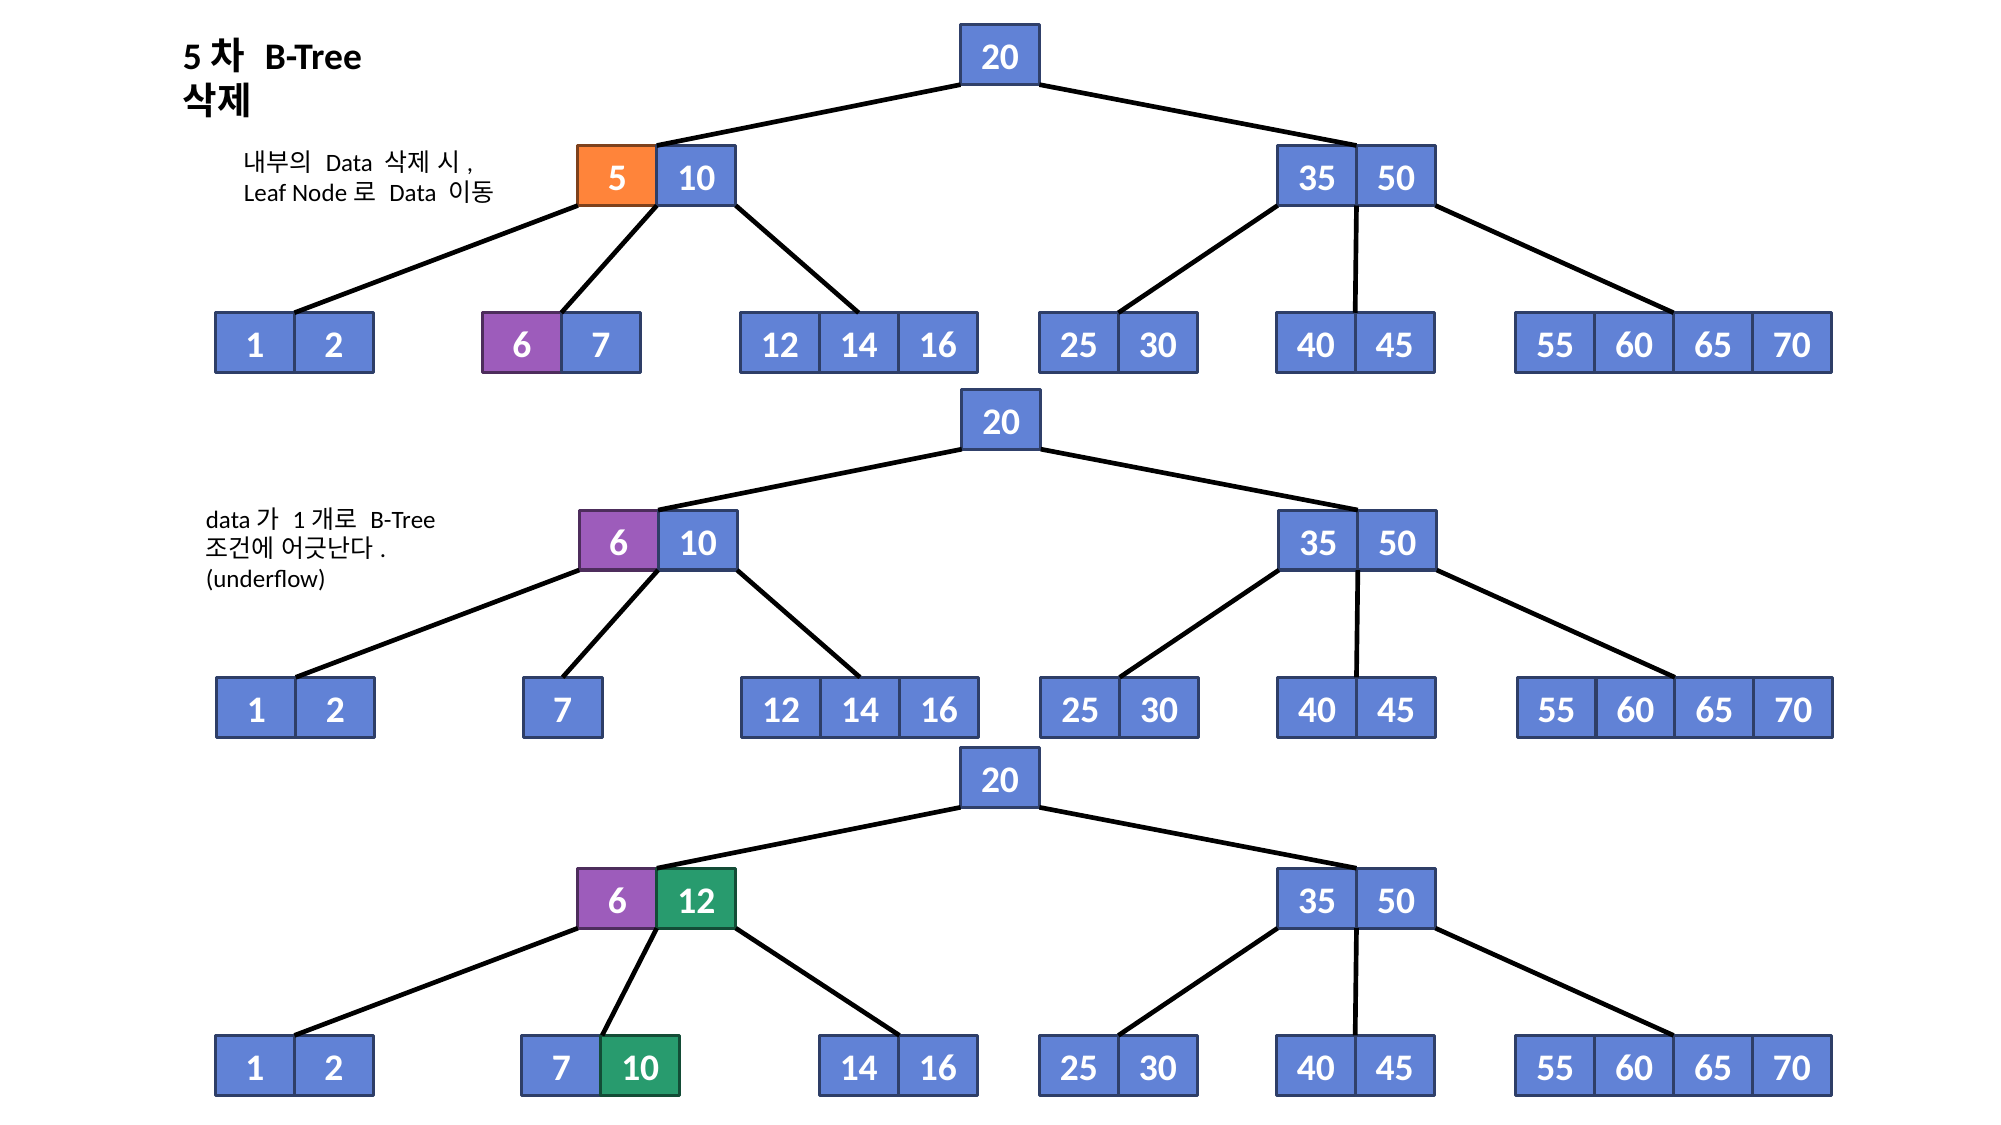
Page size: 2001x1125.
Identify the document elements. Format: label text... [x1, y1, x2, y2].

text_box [1117, 204, 1279, 314]
text_box 25 [1040, 677, 1119, 738]
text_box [293, 204, 579, 314]
text_box 6 [481, 323, 563, 374]
text_box 5차 B-Tree 삭제 [168, 24, 448, 130]
text_box 10 [599, 1034, 681, 1097]
text_box 16 [898, 312, 978, 373]
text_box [1436, 569, 1676, 678]
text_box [657, 448, 963, 511]
text_box 20 [960, 388, 1042, 451]
text_box 35 [1277, 878, 1357, 929]
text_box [556, 575, 665, 672]
text_box 35 [1278, 520, 1358, 571]
text_box 70 [1752, 1035, 1832, 1096]
text_box 14 [820, 677, 899, 738]
text_box 5 [576, 144, 656, 207]
text_box 6 [576, 867, 655, 930]
text_box 1 [215, 1035, 294, 1096]
text_box 12 [655, 878, 737, 930]
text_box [656, 806, 962, 869]
text_box 1 [215, 312, 294, 373]
text_box 10 [658, 521, 738, 571]
text_box 50 [1358, 510, 1437, 571]
text_box 16 [898, 1035, 978, 1096]
text_box 70 [1752, 312, 1832, 373]
text_box 60 [1594, 1045, 1673, 1096]
text_box 45 [1354, 311, 1436, 374]
text_box 55 [1515, 323, 1594, 373]
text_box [735, 204, 860, 314]
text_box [554, 210, 664, 308]
text_box 2 [294, 323, 374, 373]
text_box 10 [656, 156, 736, 206]
text_box 25 [1039, 1035, 1118, 1096]
text_box 50 [1357, 868, 1436, 929]
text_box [1040, 448, 1359, 511]
text_box 12 [741, 687, 820, 738]
text_box 40 [1276, 312, 1354, 373]
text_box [1117, 927, 1279, 1036]
text_box 55 [1517, 687, 1595, 738]
text_box 45 [1355, 676, 1437, 739]
text_box 30 [1119, 687, 1199, 738]
text_box 6 [578, 509, 658, 572]
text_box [1434, 204, 1674, 314]
text_box 40 [1277, 677, 1355, 738]
text_box 20 [959, 23, 1041, 86]
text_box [1301, 257, 1410, 261]
text_box 60 [1594, 323, 1673, 373]
text_box 30 [1118, 323, 1198, 373]
text_box 50 [1357, 145, 1436, 206]
text_box 1 [216, 677, 295, 738]
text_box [735, 927, 900, 1036]
text_box 7 [523, 683, 603, 738]
text_box 65 [1673, 1035, 1752, 1096]
text_box 55 [1515, 1045, 1594, 1096]
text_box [736, 569, 861, 678]
text_box 65 [1674, 677, 1753, 738]
text_box 35 [1277, 156, 1357, 206]
text_box 14 [819, 1045, 898, 1096]
text_box 7 [521, 1035, 599, 1096]
text_box 2 [295, 687, 375, 738]
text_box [1038, 84, 1358, 147]
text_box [293, 927, 579, 1036]
text_box 14 [819, 312, 898, 373]
text_box data가 1개로 B-Tree 조건에 어긋난다. (underflow) [191, 495, 524, 601]
text_box 65 [1673, 312, 1752, 373]
text_box 40 [1276, 1035, 1354, 1096]
text_box 30 [1118, 1045, 1198, 1096]
text_box 16 [899, 677, 979, 738]
text_box 25 [1039, 312, 1118, 373]
text_box 2 [294, 1045, 374, 1096]
text_box 45 [1354, 1034, 1436, 1097]
text_box 7 [561, 317, 641, 373]
text_box 내부의 Data 삭제 시, Leaf Node로 Data 이동 [229, 138, 562, 214]
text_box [656, 84, 962, 147]
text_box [1038, 806, 1358, 869]
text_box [295, 569, 580, 678]
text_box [1434, 927, 1674, 1036]
text_box 12 [740, 323, 819, 373]
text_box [1119, 569, 1280, 678]
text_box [575, 953, 684, 1010]
text_box 60 [1595, 687, 1674, 738]
text_box 70 [1753, 677, 1833, 738]
text_box 20 [959, 746, 1041, 809]
